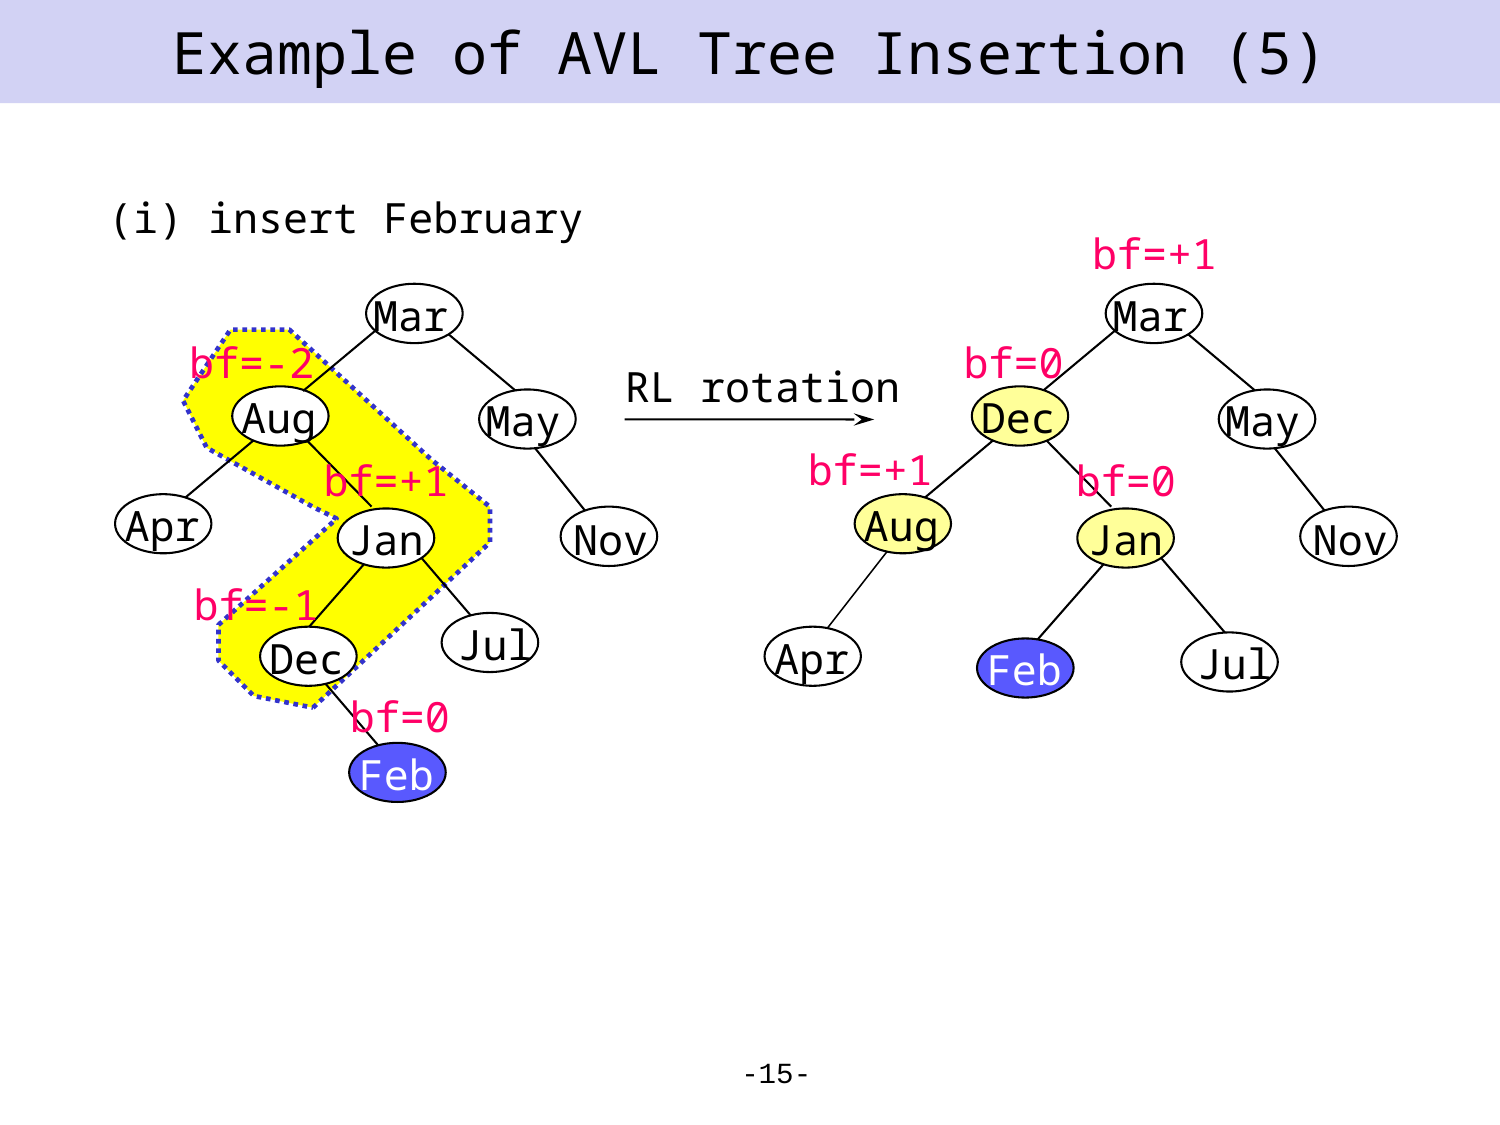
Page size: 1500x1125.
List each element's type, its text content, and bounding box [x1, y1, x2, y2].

text_box Nov [557, 506, 664, 572]
text_box Apr [758, 624, 865, 690]
text_box bf=0 [334, 683, 465, 749]
text_box Jul [1181, 630, 1288, 696]
text_box Mar [1097, 286, 1203, 348]
text_box (i) insert February [92, 184, 599, 250]
text_box Aug [848, 492, 954, 558]
text_box Dec [254, 624, 360, 690]
text_box Feb [343, 749, 450, 807]
text_box bf=+1 [792, 436, 948, 502]
text_box bf=0 [948, 328, 1079, 394]
title Example of AVL Tree Insertion (5) [0, 0, 1500, 104]
text_box May [1210, 387, 1316, 453]
text_box [218, 637, 332, 708]
text_box Nov [1297, 506, 1403, 572]
text_box Jul [442, 611, 548, 677]
text_box [853, 419, 875, 426]
text_box Jan [1073, 513, 1179, 572]
text_box [334, 485, 491, 664]
text_box May [470, 387, 576, 453]
text_box bf=0 [1060, 447, 1191, 513]
text_box [278, 521, 333, 571]
text_box bf=+1 [308, 447, 464, 513]
text_box Apr [109, 492, 215, 558]
text_box [183, 394, 308, 505]
text_box bf=-1 [178, 571, 334, 637]
text_box Aug [226, 384, 332, 450]
text_box RL rotation [609, 353, 916, 419]
text_box [330, 366, 418, 447]
text_box bf=-2 [174, 328, 330, 394]
slide_number -15- [513, 1046, 827, 1094]
text_box Dec [965, 394, 1071, 450]
text_box Feb [971, 636, 1077, 702]
text_box Jan [333, 513, 439, 572]
text_box bf=+1 [1076, 219, 1233, 286]
text_box Mar [357, 282, 464, 348]
